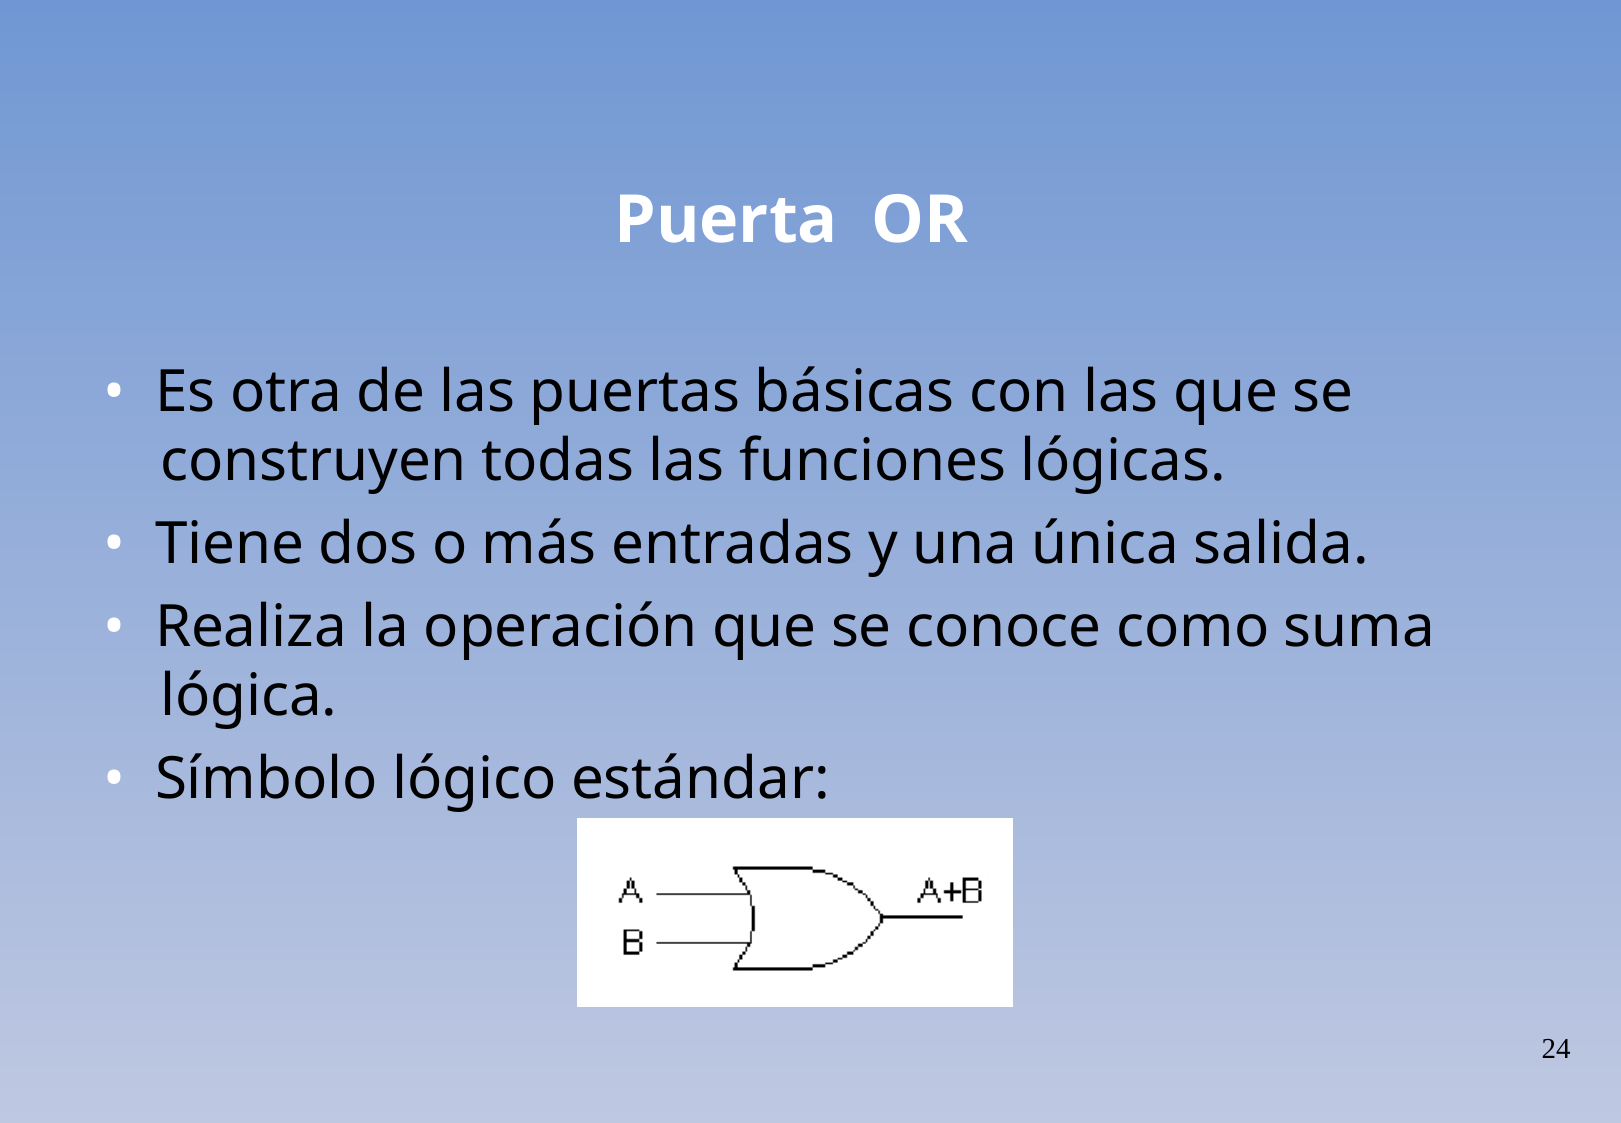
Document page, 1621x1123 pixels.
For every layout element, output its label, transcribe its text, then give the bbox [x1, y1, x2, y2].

text_box Puerta OR • Es otra de las puertas básicas con las que se construyen todas las funciones lógicas. • Tiene dos o más entradas y una única salida. • Realiza la operación que se conoce como suma lógica. • Símbolo lógico estándar: [103, 183, 1435, 818]
text_box 24 [1541, 1039, 1571, 1072]
picture [576, 818, 1013, 1007]
